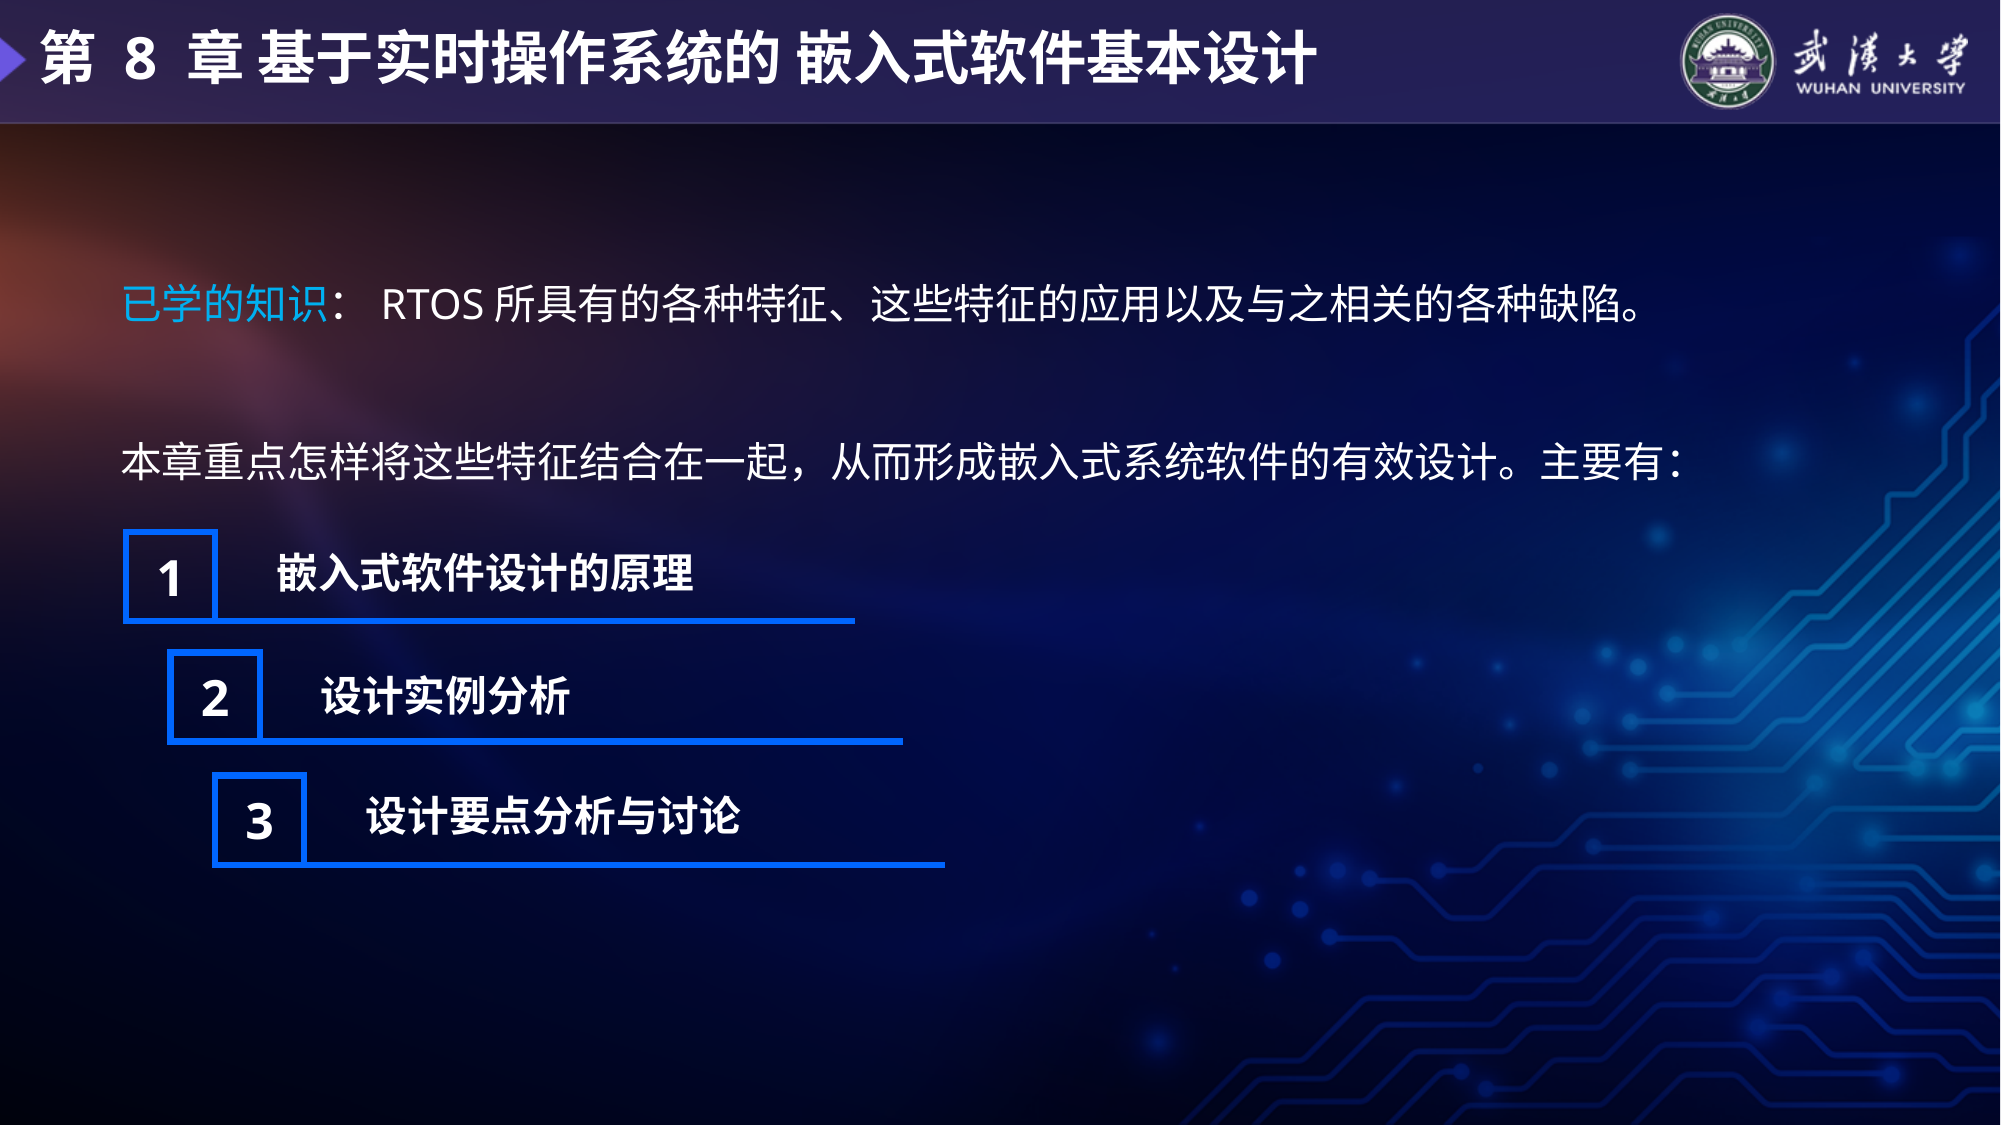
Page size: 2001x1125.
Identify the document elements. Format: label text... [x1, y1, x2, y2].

text_box 已学的知识：RTOS所具有的各种特征、这些特征的应用以及与之相关的各种缺陷。 本章重点怎样将这些特征结合在一起，从而形成嵌入式系统软件的有效设计。主要有： [105, 245, 1868, 494]
text_box 嵌入式软件设计的原理 [261, 529, 709, 605]
title 第 8 章 基于实时操作系统的 嵌入式软件基本设计 [23, 0, 1364, 122]
text_box [125, 531, 216, 622]
text_box 设计要点分析与讨论 [350, 772, 757, 848]
text_box [170, 651, 261, 743]
picture [0, 0, 2001, 1125]
text_box 设计实例分析 [305, 652, 586, 728]
text_box 3 [230, 782, 289, 858]
text_box [214, 775, 305, 866]
text_box 2 [186, 659, 245, 734]
text_box 1 [141, 538, 200, 614]
